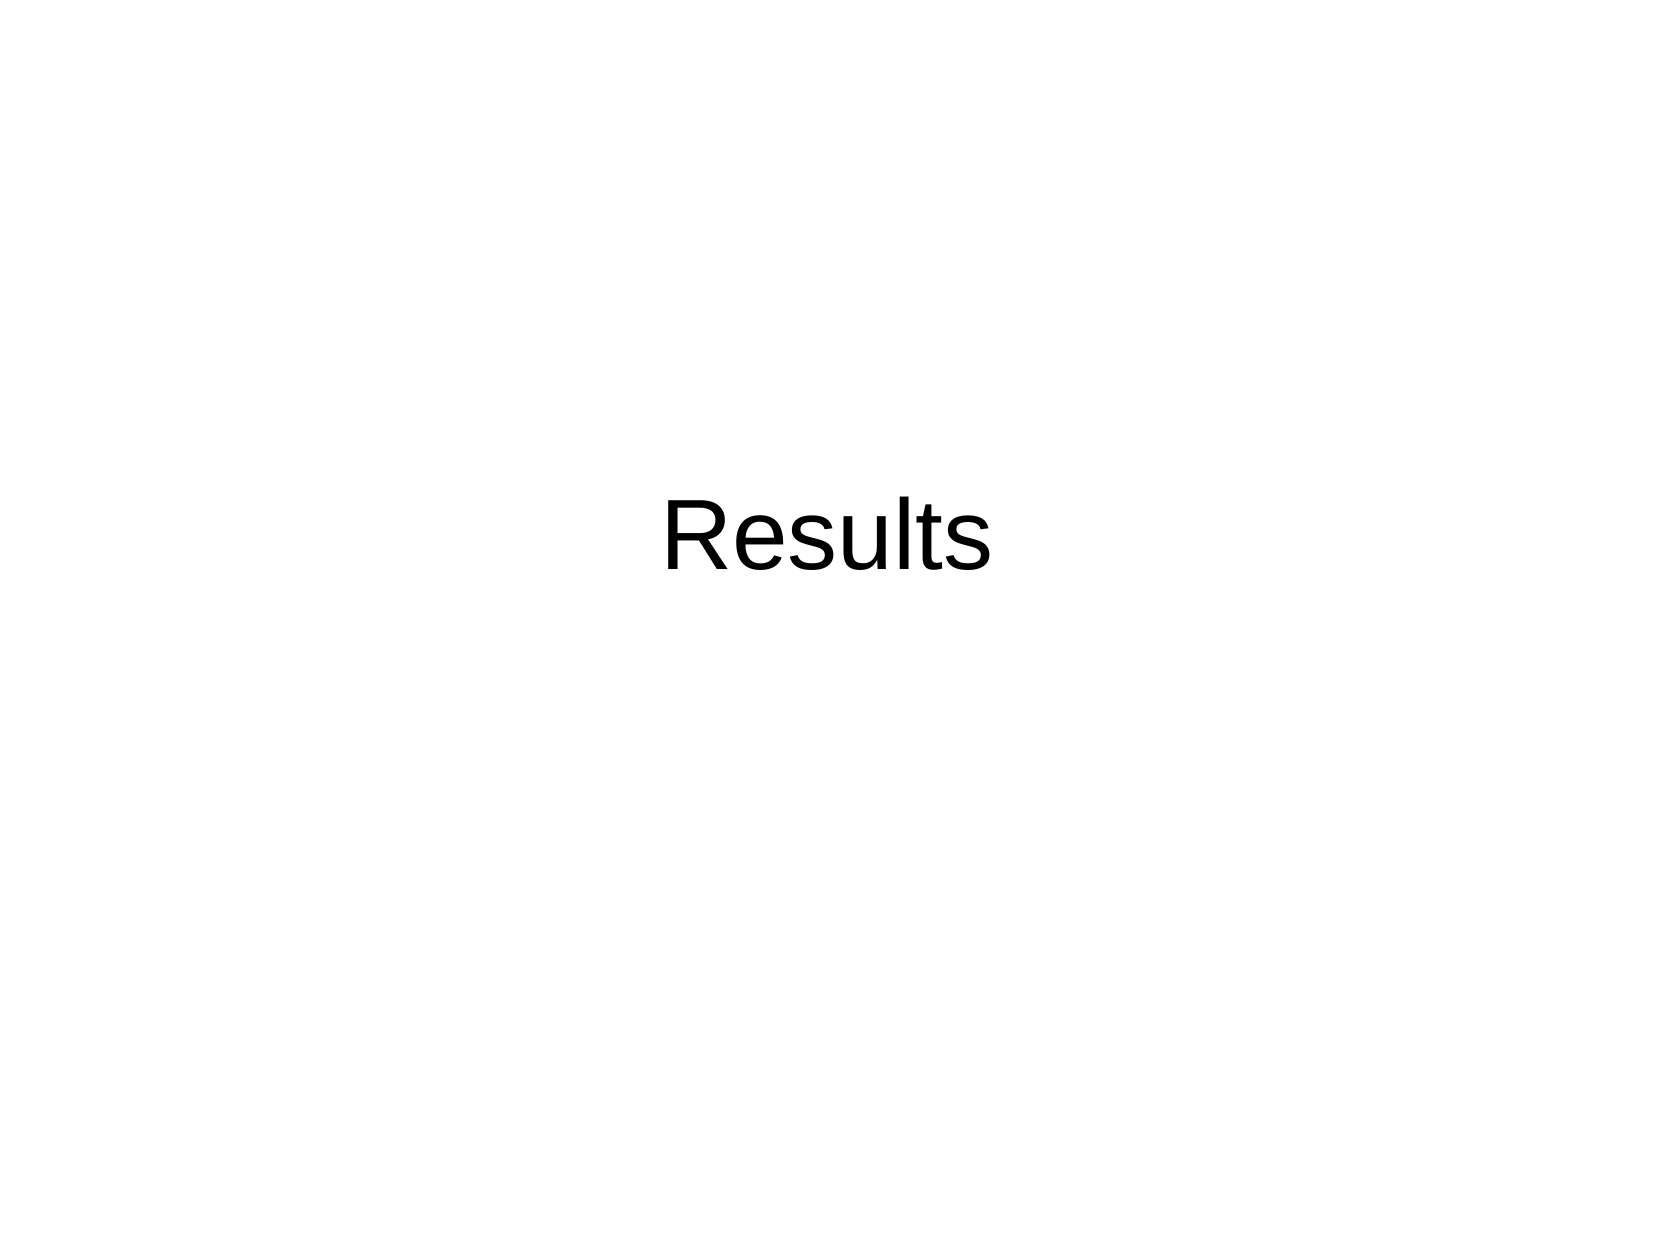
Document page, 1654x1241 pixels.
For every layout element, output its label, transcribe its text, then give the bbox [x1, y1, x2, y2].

text_box Results [82, 49, 1571, 1010]
